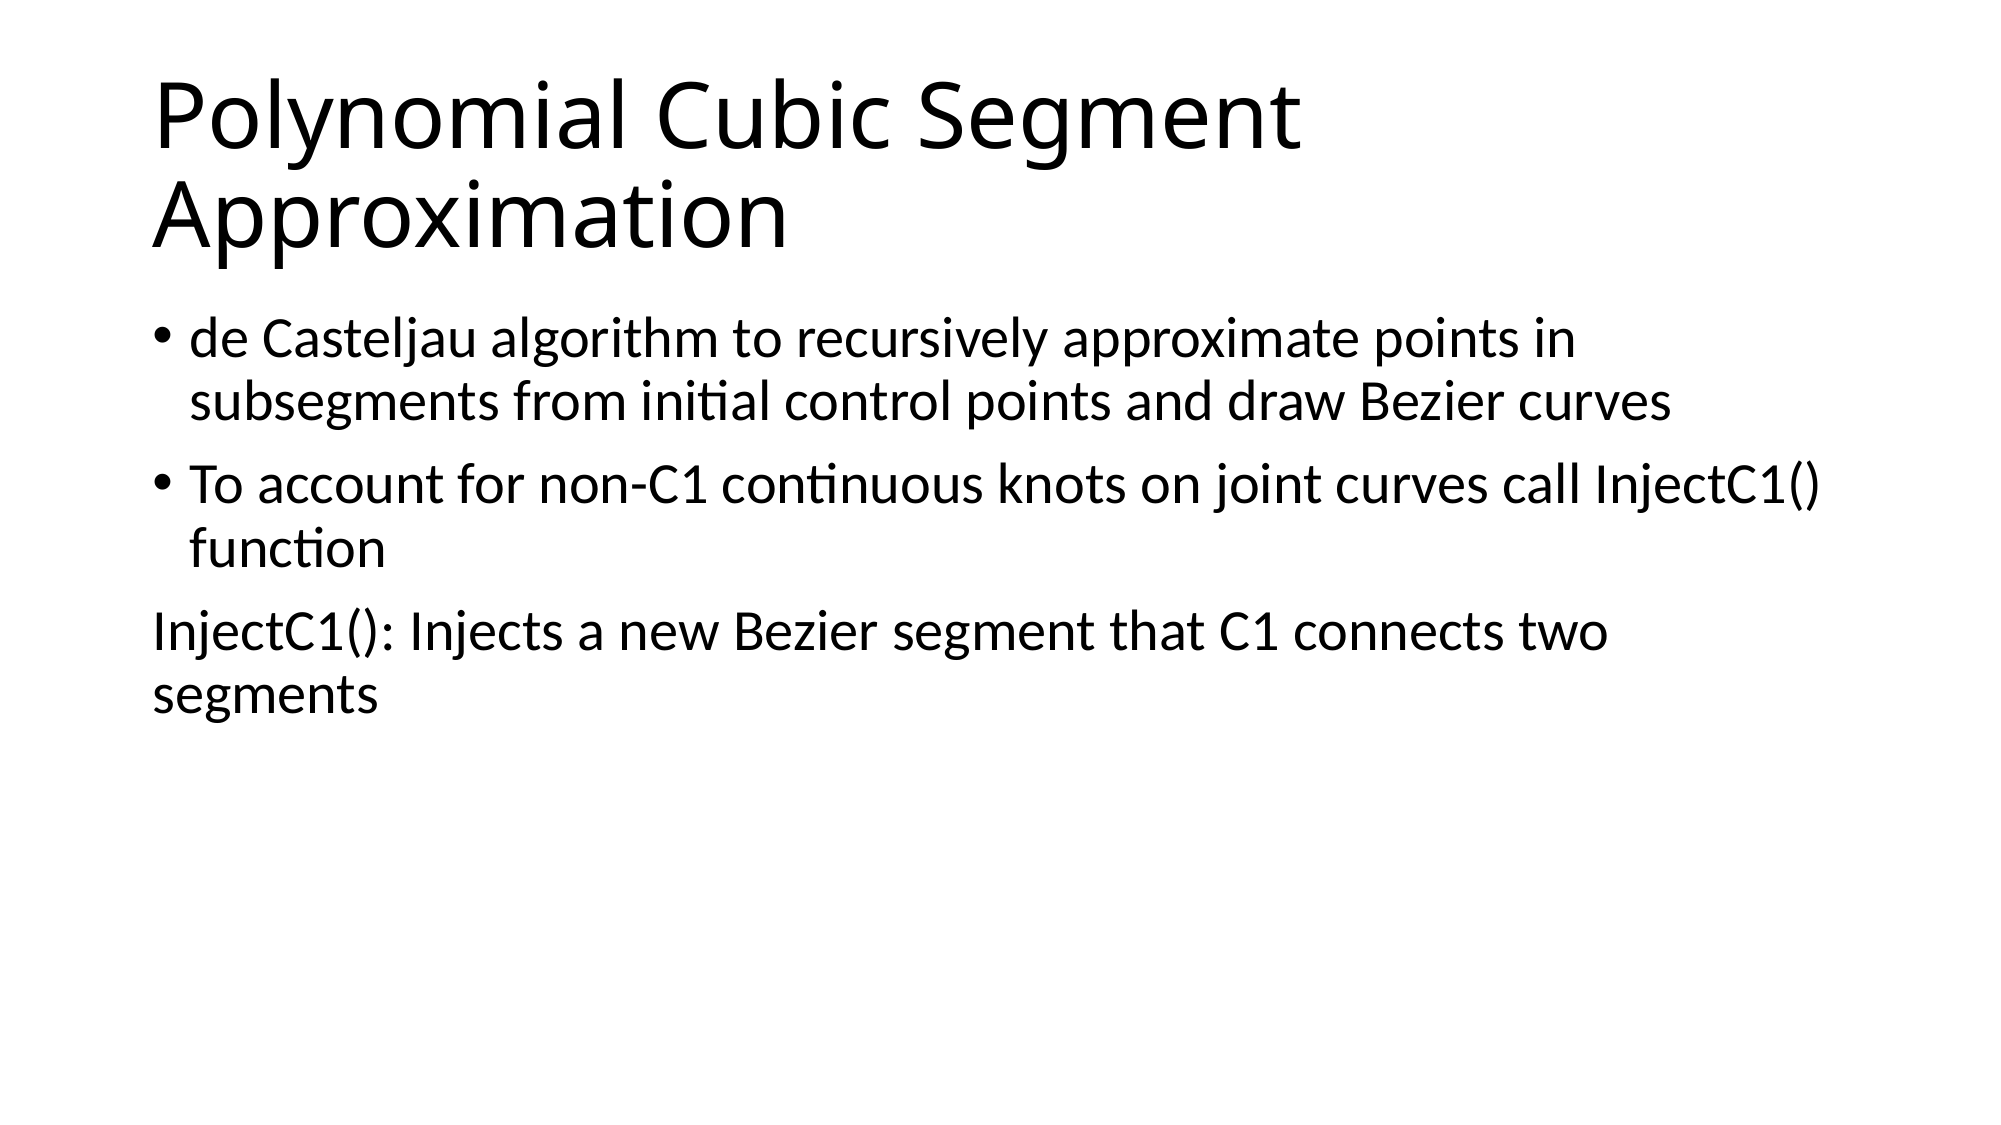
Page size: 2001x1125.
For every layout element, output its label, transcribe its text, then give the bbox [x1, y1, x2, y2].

title Polynomial Cubic Segment Approximation [137, 59, 1863, 278]
list de Casteljau algorithm to recursively approximate points in subsegments from initial control points and draw Bezier curves To account for non-C1 continuous knots on joint curves call InjectC1() function InjectC1(): Injects a new Bezier segment that C1 connects two segments [137, 299, 1863, 1014]
